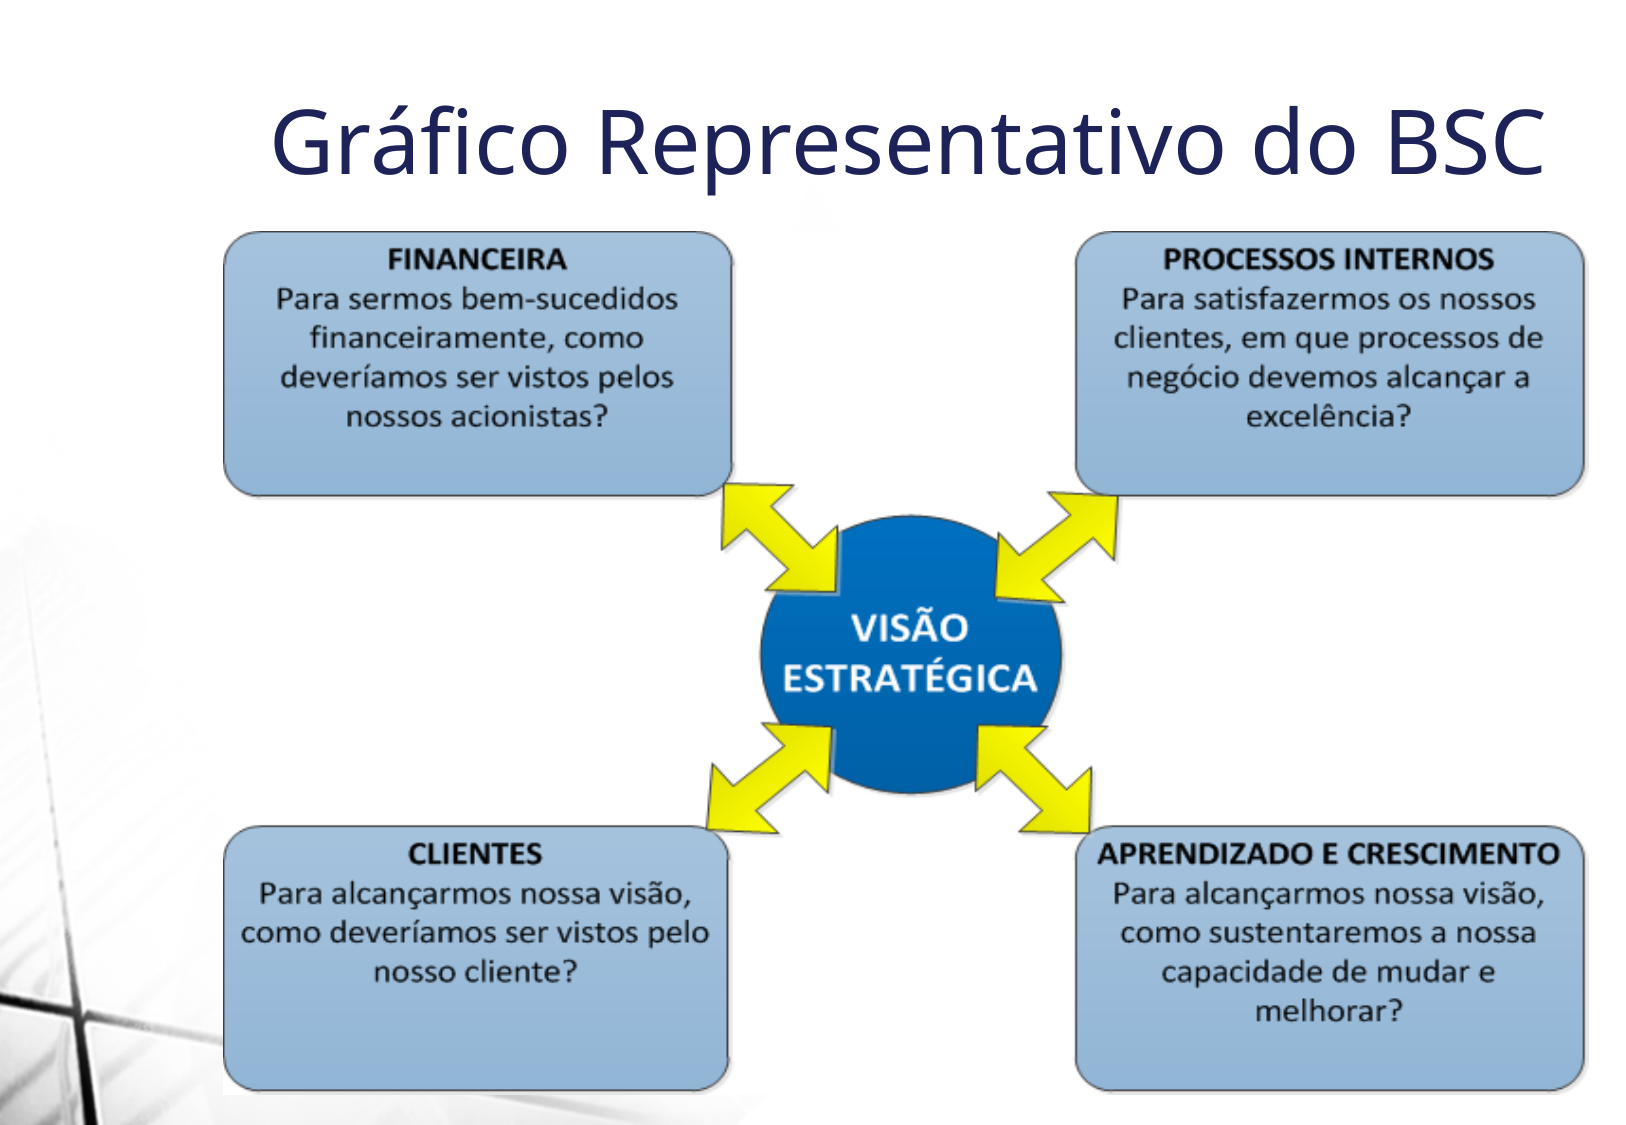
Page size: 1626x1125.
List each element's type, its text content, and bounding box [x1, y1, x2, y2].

text_box Gráfico Representativo do BSC [255, 45, 1588, 231]
picture [0, 0, 1626, 1125]
